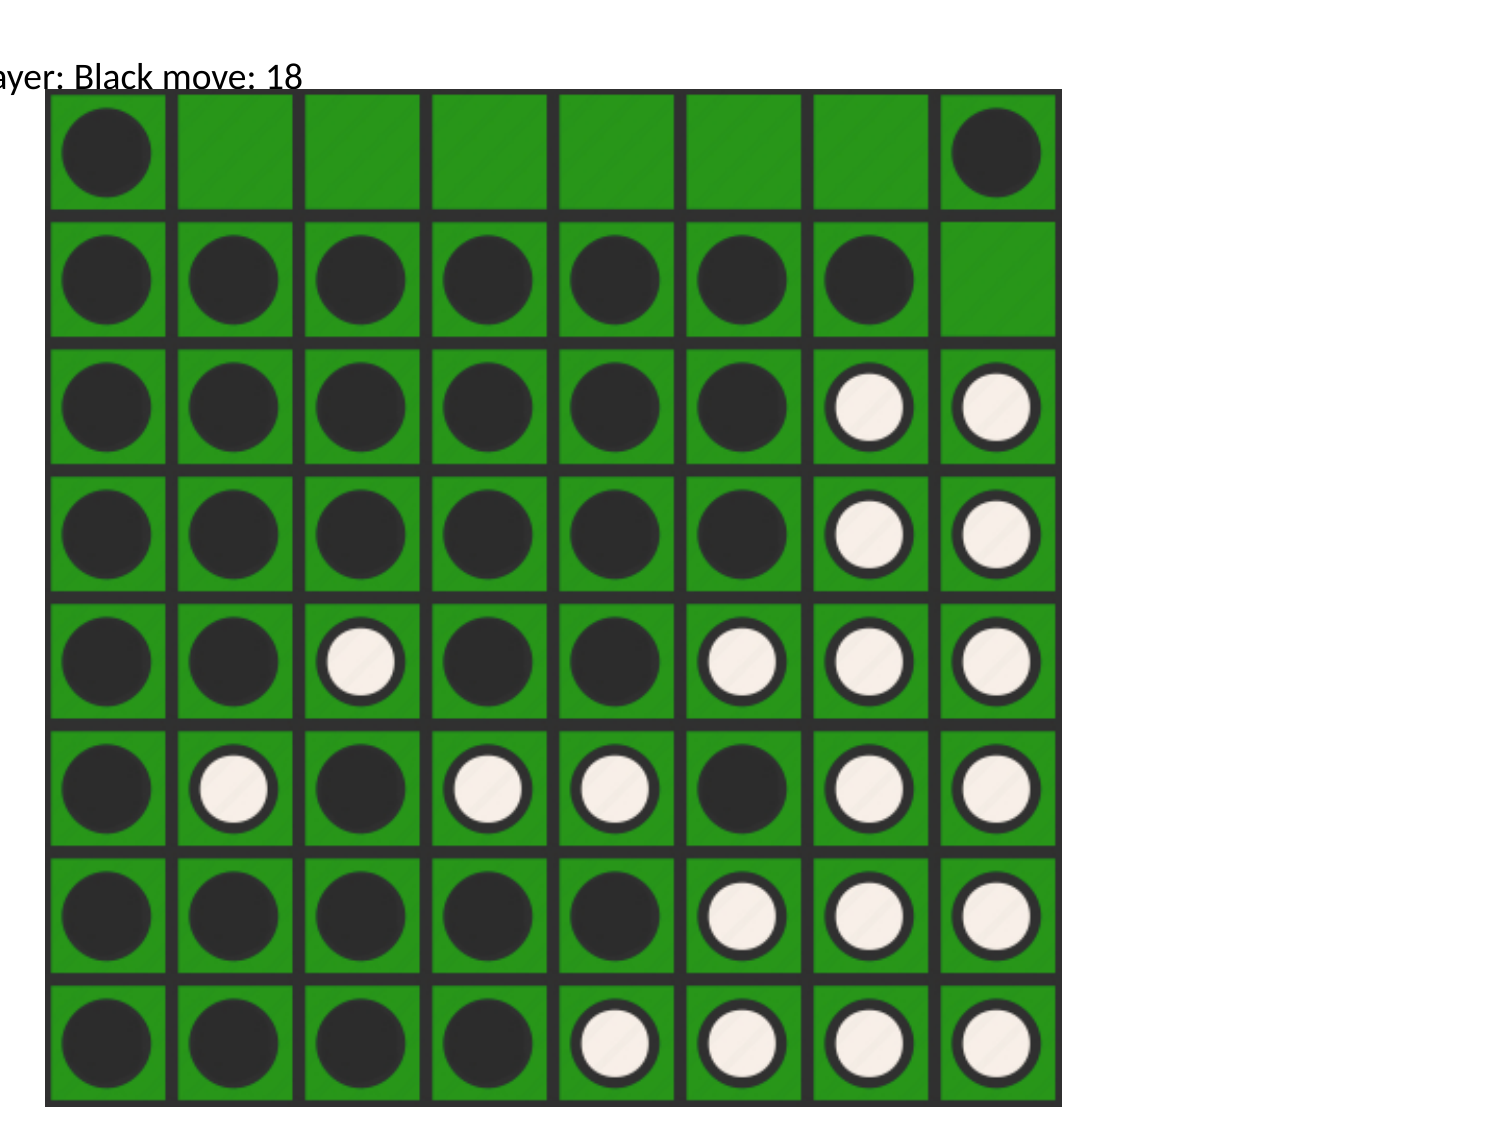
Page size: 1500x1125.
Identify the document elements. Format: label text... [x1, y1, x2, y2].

picture [44, 89, 1062, 1107]
text_box turn: 53 player: Black move: 18 [0, 44, 319, 105]
